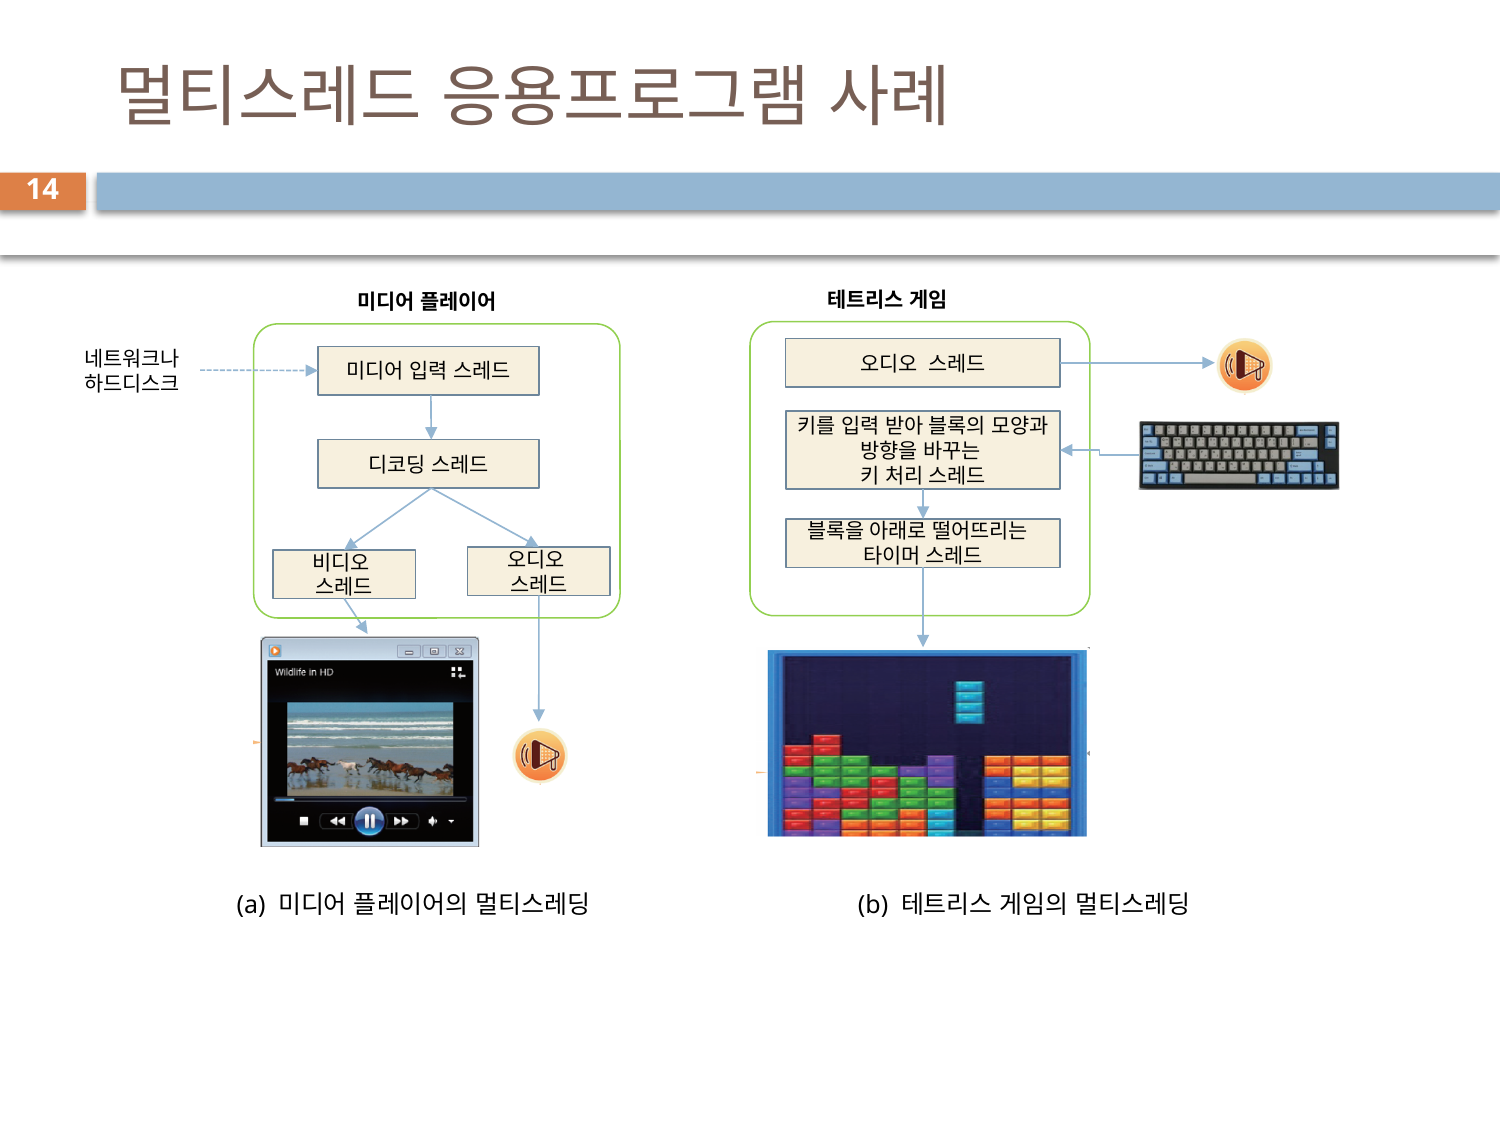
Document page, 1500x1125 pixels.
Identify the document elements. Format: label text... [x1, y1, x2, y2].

text_box [252, 322, 622, 620]
text_box [427, 399, 434, 444]
text_box 미디어 플레이어 [343, 281, 512, 322]
picture [1214, 330, 1273, 395]
text_box (b) 테트리스 게임의 멀티스레딩 [843, 881, 1206, 927]
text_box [430, 487, 540, 548]
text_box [343, 487, 430, 551]
text_box (a) 미디어 플레이어의 멀티스레딩 [221, 881, 607, 927]
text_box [1059, 449, 1139, 456]
text_box [748, 319, 1092, 618]
text_box [252, 373, 317, 378]
picture [755, 646, 1091, 837]
picture [509, 721, 568, 786]
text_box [1059, 362, 1216, 366]
title 멀티스레드 응용프로그램 사례 [100, 37, 1438, 149]
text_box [343, 598, 368, 635]
slide_number 14 [0, 170, 87, 211]
text_box 테트리스 게임 [813, 278, 963, 319]
picture [253, 633, 482, 847]
text_box 네트워크나 하드디스크 [69, 337, 201, 403]
picture [1138, 420, 1341, 490]
